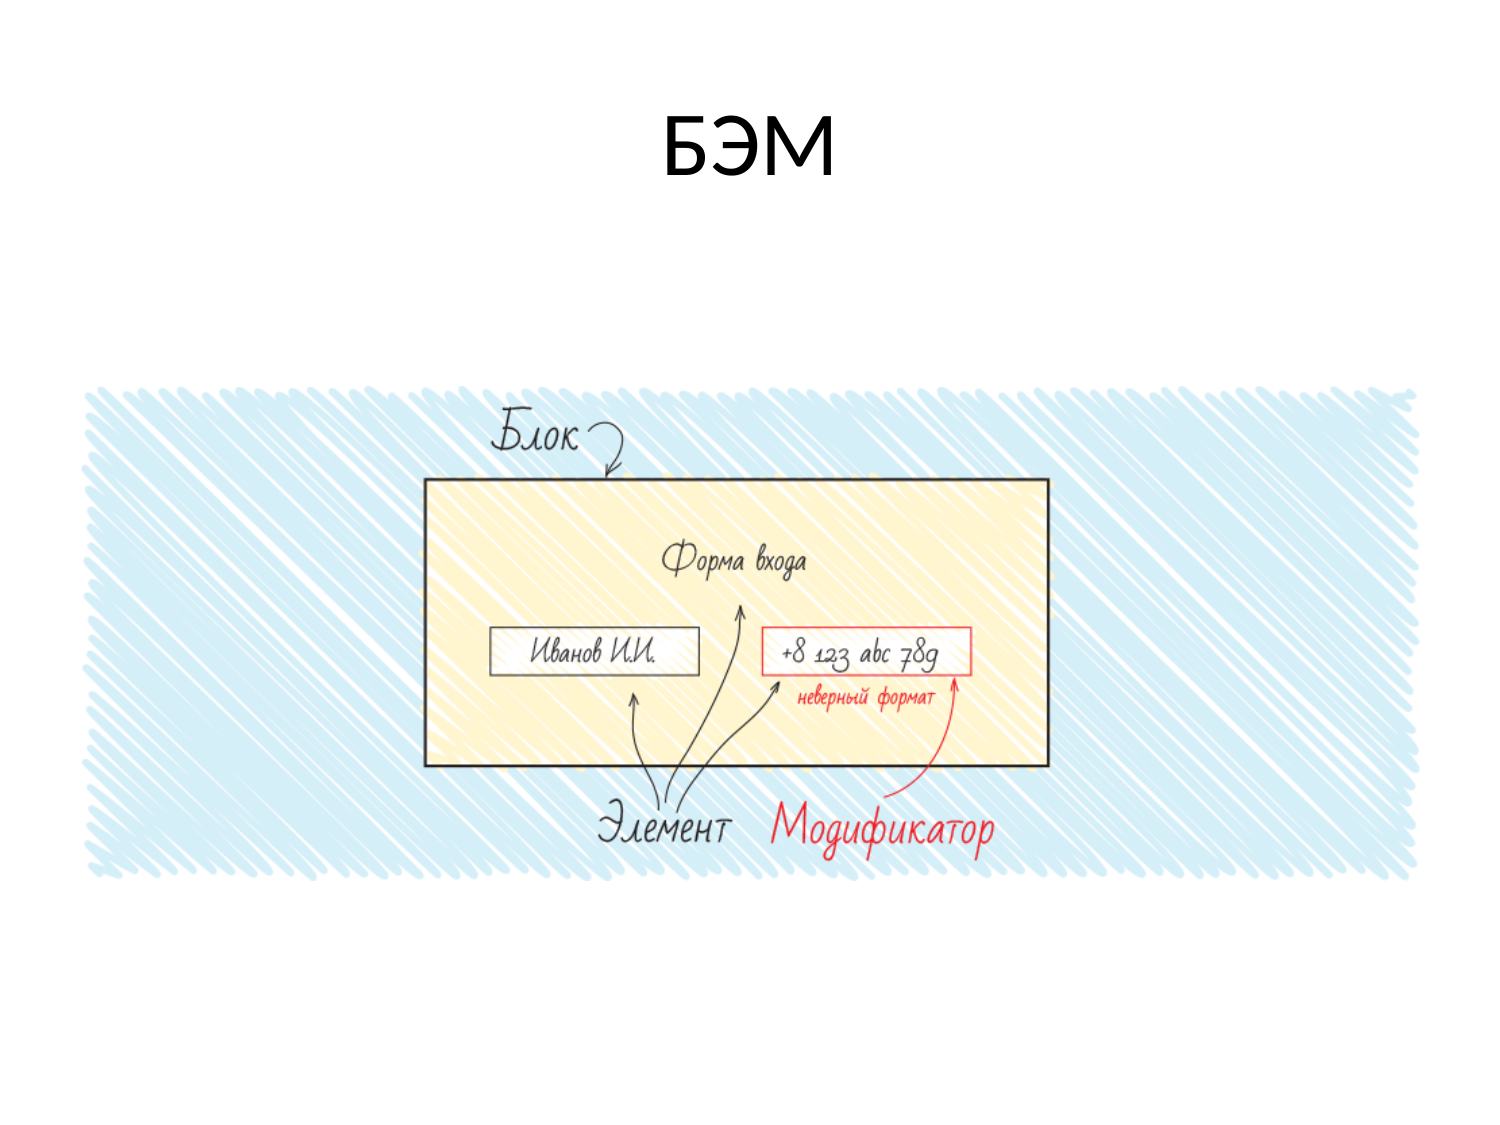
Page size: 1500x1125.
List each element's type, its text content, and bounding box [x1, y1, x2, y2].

title БЭМ [75, 45, 1425, 233]
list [74, 386, 1426, 882]
